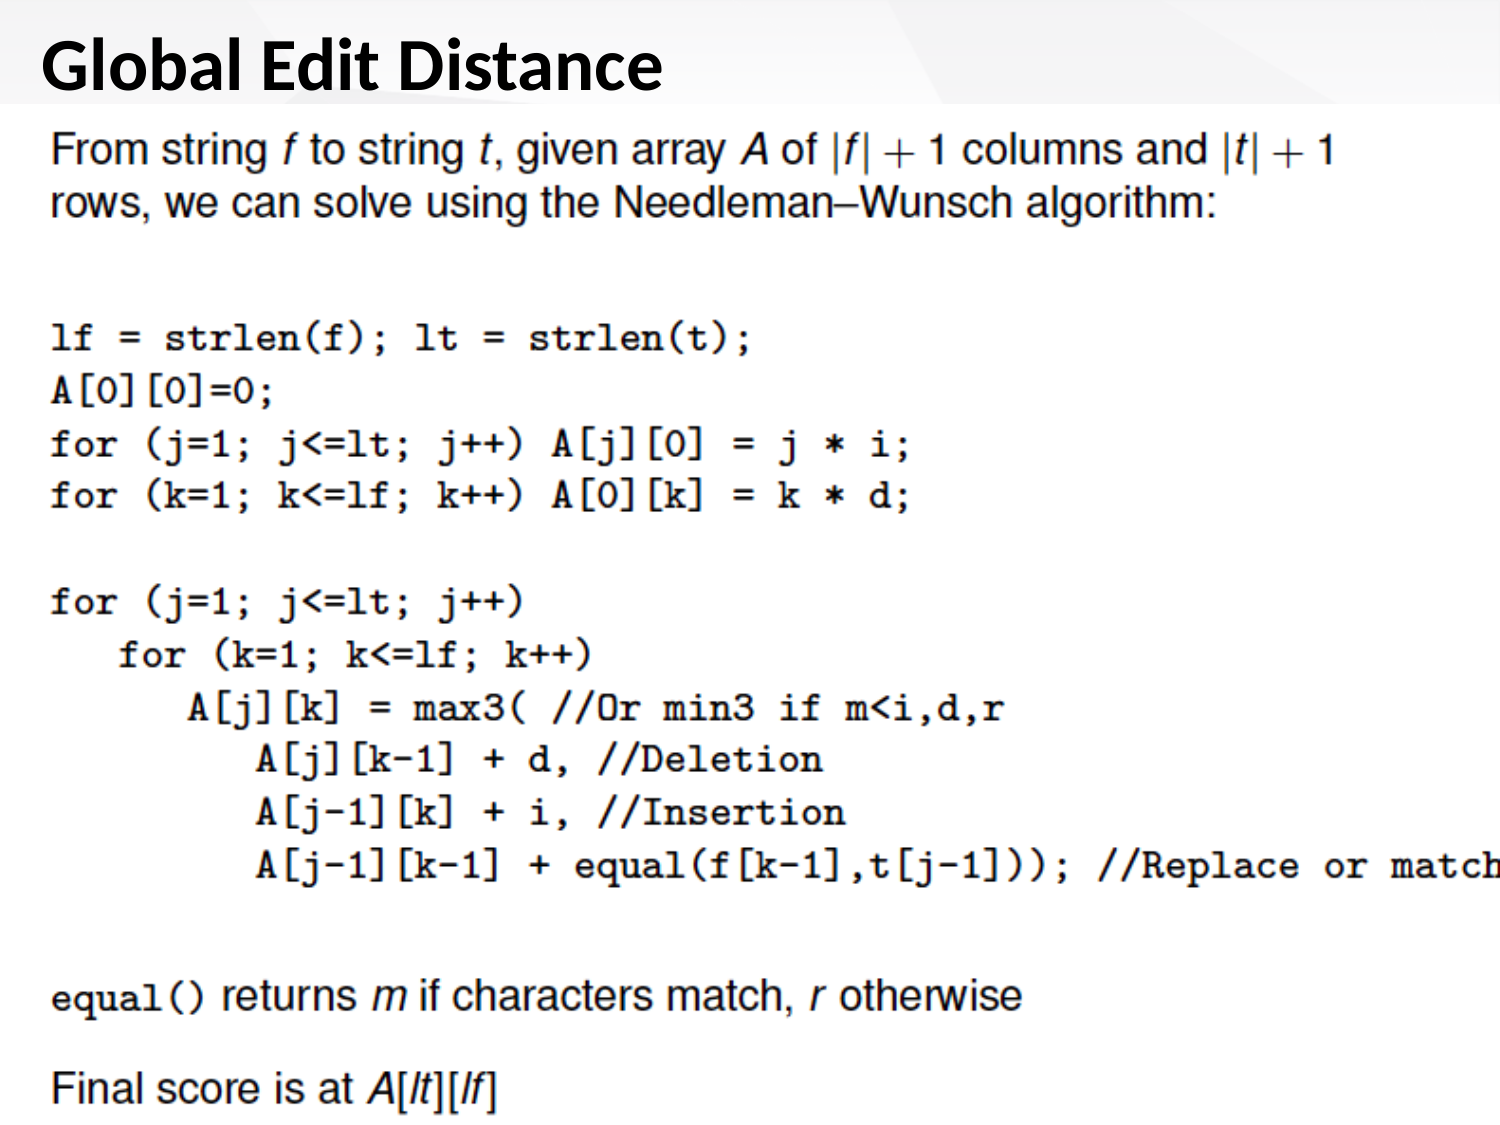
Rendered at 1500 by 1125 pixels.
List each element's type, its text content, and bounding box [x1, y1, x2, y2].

text_box Global Edit Distance [27, 8, 688, 104]
picture [0, 0, 1500, 1125]
